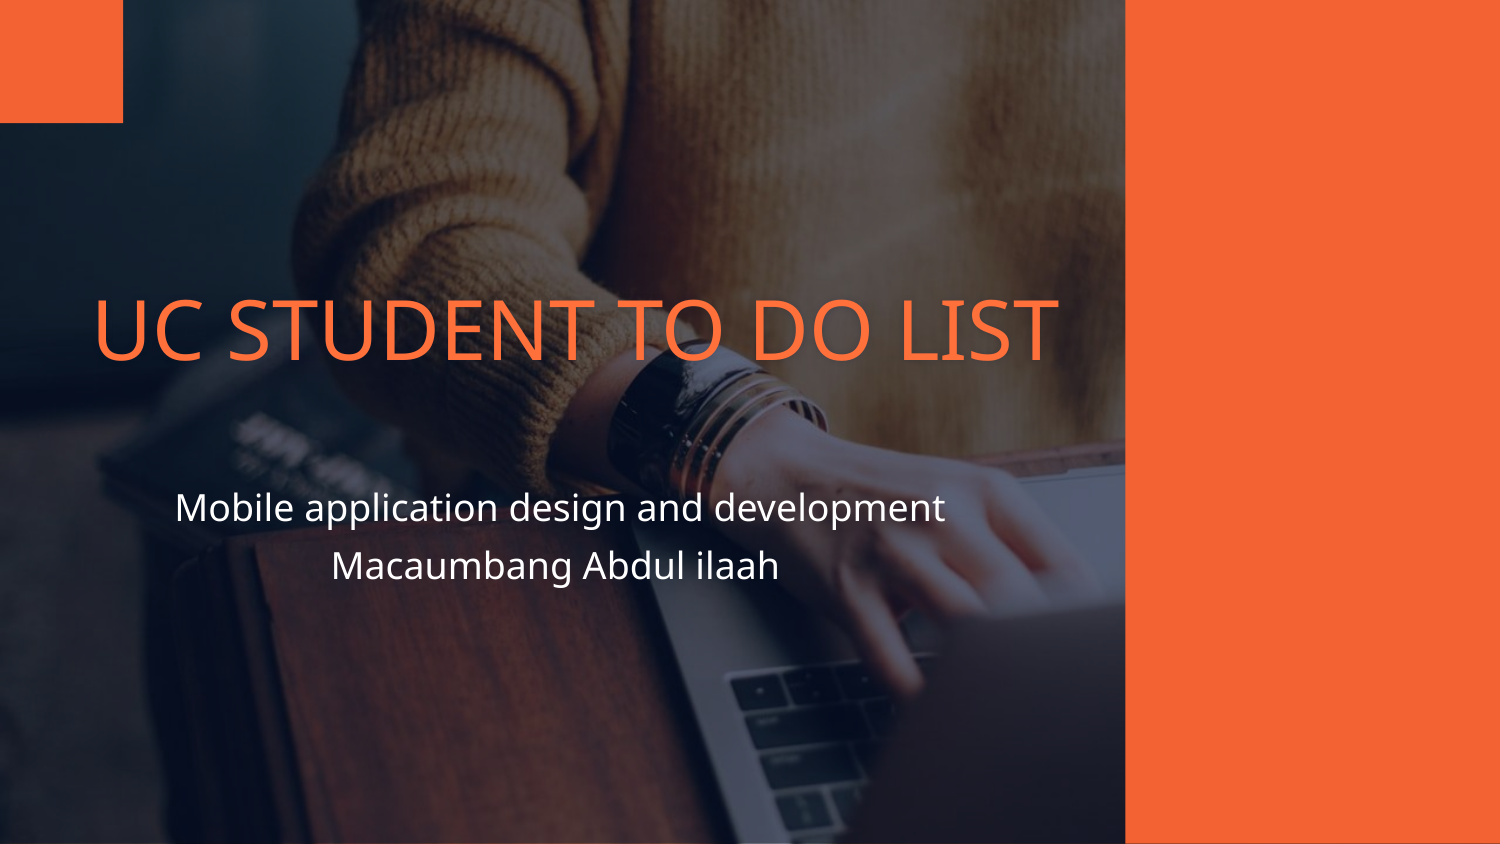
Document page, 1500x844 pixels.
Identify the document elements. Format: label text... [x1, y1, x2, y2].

title UC STUDENT TO DO LIST [12, 196, 1140, 470]
list Mobile application design and development Macaumbang Abdul ilaah [50, 484, 1052, 708]
